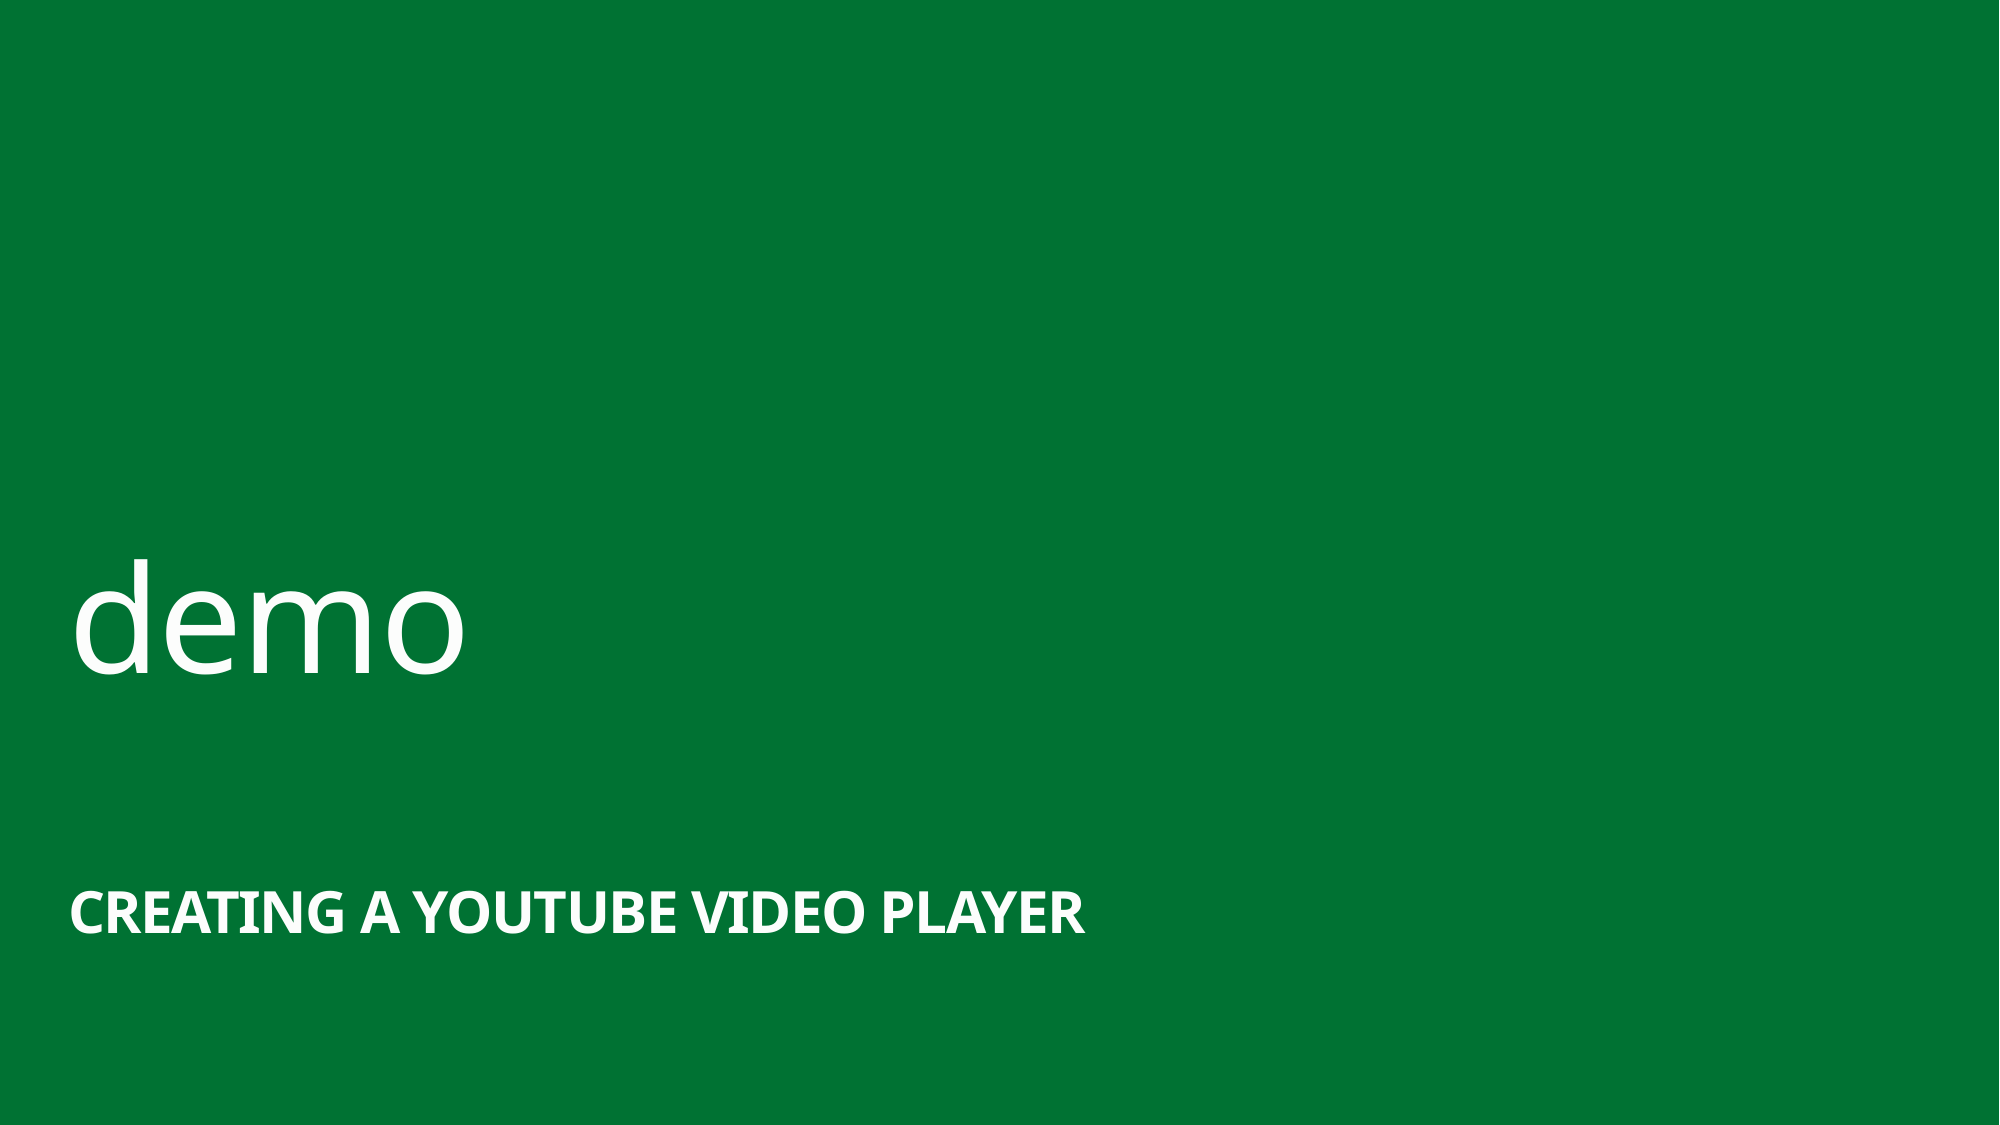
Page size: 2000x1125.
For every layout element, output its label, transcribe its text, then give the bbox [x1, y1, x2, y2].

subtitle Creating a YouTube Video Player [68, 782, 1789, 1046]
list demo [68, 511, 1827, 739]
